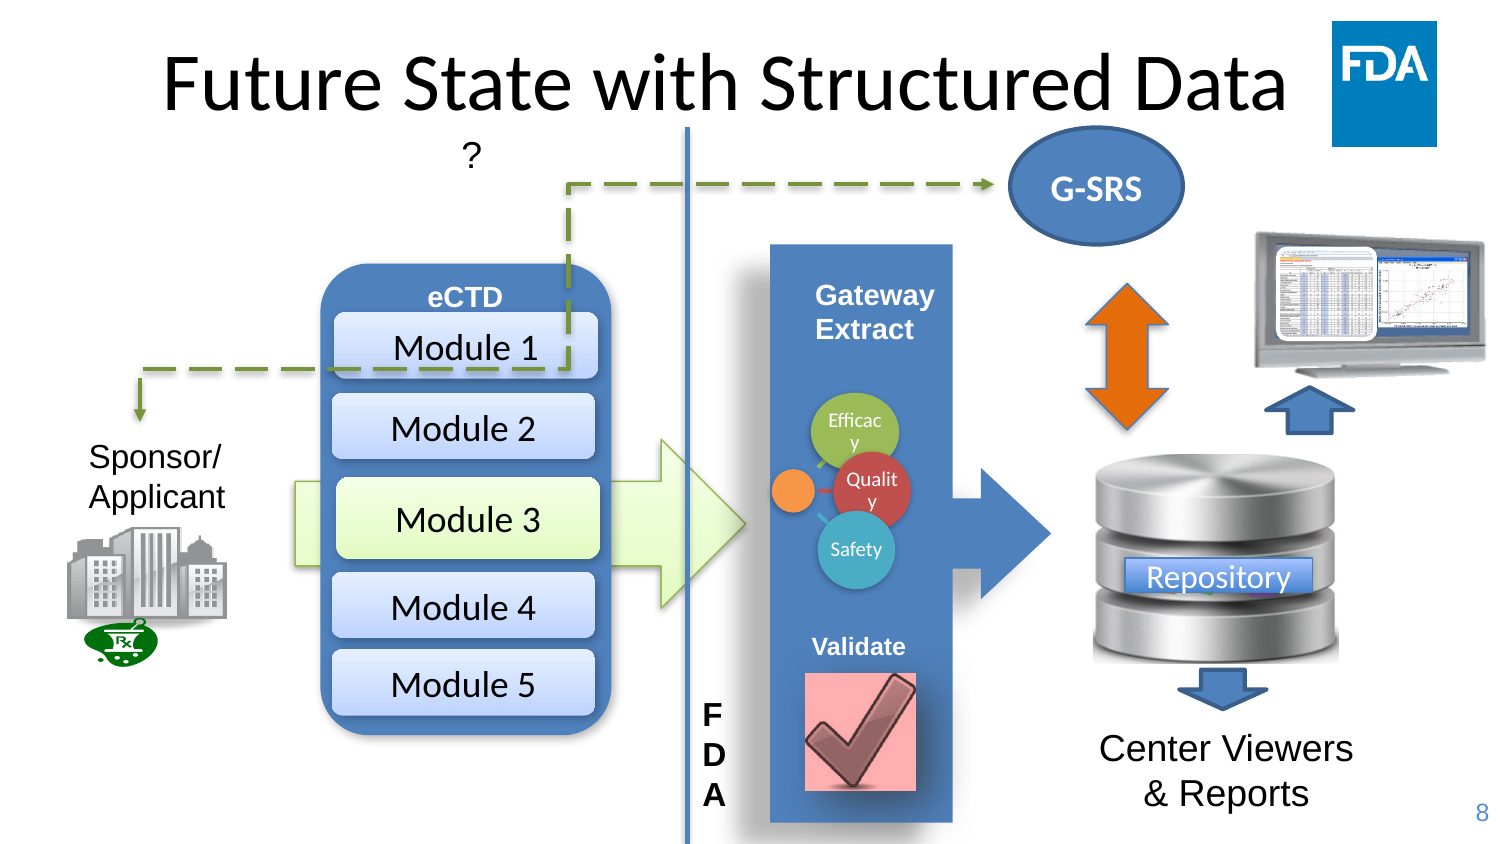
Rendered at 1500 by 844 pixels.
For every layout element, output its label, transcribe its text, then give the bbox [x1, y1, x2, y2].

text_box [1085, 282, 1170, 431]
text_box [747, 244, 1061, 823]
text_box [623, 438, 680, 609]
text_box Module 2 [330, 431, 597, 461]
text_box [318, 431, 614, 738]
text_box [1177, 673, 1269, 712]
text_box Module 3 [335, 475, 601, 561]
text_box [294, 480, 315, 567]
text_box [694, 471, 723, 577]
text_box Module 5 [330, 648, 597, 717]
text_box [1236, 214, 1500, 410]
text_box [139, 183, 995, 422]
text_box [1285, 418, 1334, 436]
text_box ? [436, 123, 508, 182]
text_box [58, 427, 256, 668]
title Future State with Structured Data [28, 20, 1425, 135]
text_box Module 4 [330, 571, 597, 639]
picture [1092, 454, 1340, 665]
text_box Center Viewers & Reports [1076, 716, 1377, 822]
text_box G-SRS [1007, 125, 1186, 247]
text_box FDA [691, 686, 742, 821]
